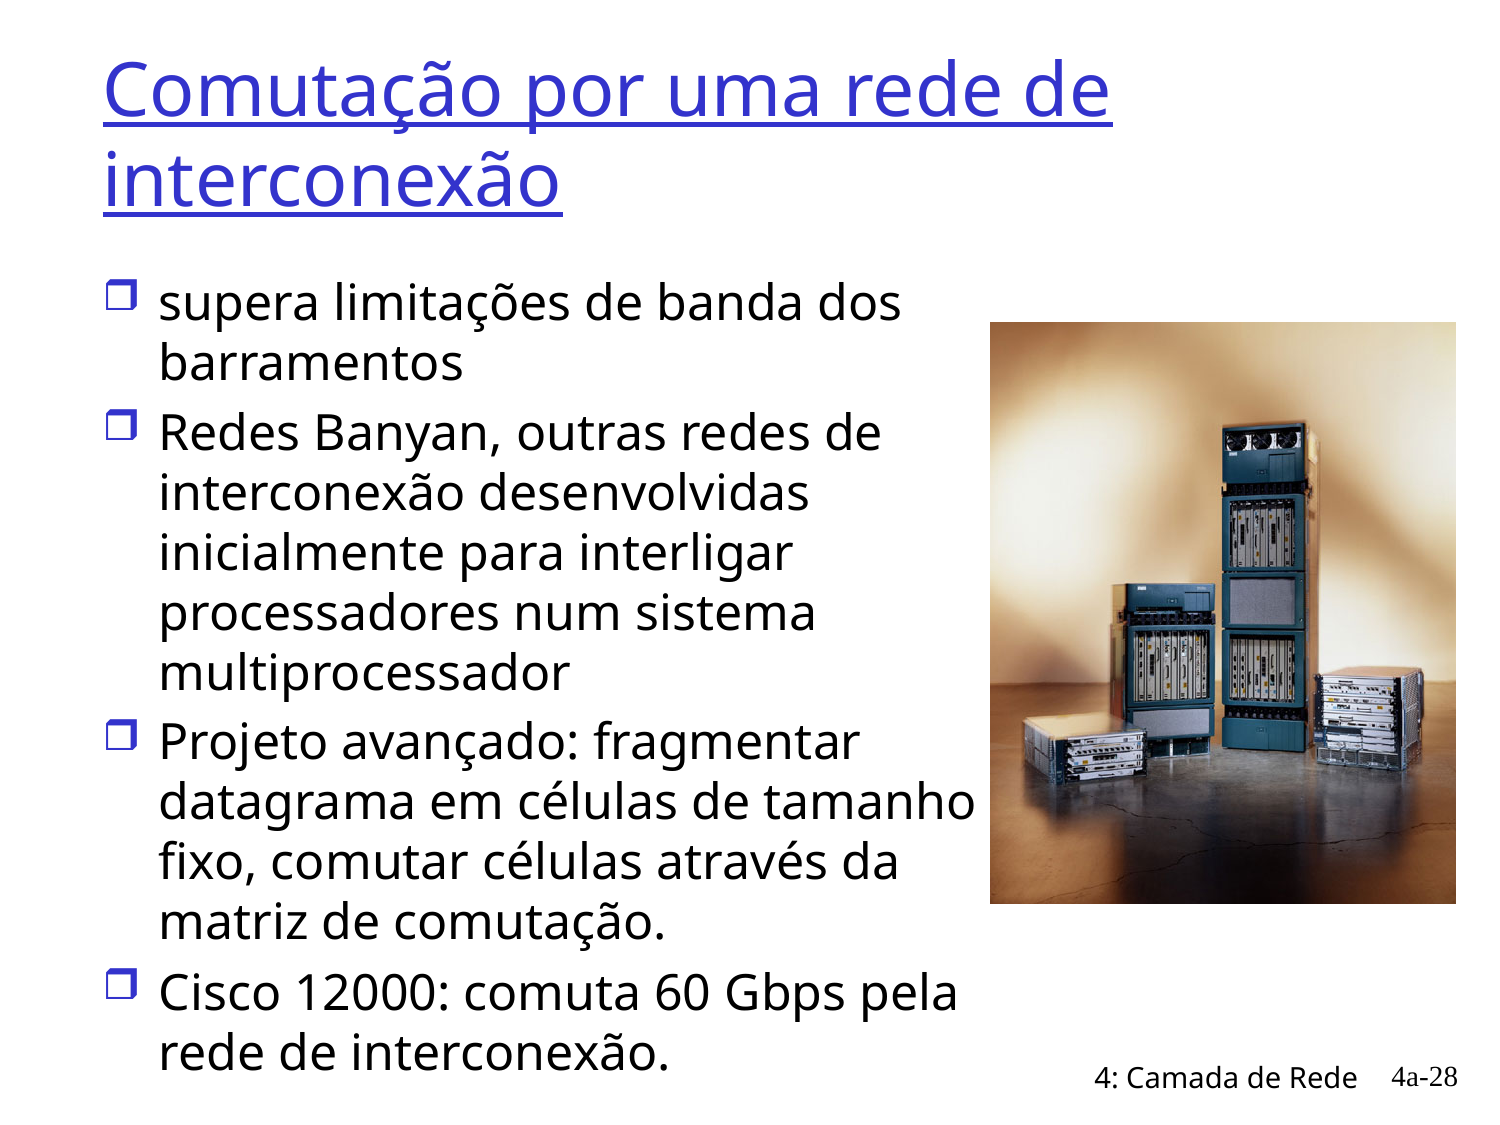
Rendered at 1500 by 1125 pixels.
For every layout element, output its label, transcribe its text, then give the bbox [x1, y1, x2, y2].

title Comutação por uma rede de interconexão [87, 37, 1363, 226]
picture [990, 321, 1456, 904]
list supera limitações de banda dos barramentos Redes Banyan, outras redes de interconexão desenvolvidas inicialmente para interligar processadores num sistema multiprocessador Projeto avançado: fragmentar datagrama em células de tamanho fixo, comutar células através da matriz de comutação. Cisco 12000: comuta 60 Gbps pela rede de interconexão. [87, 262, 1018, 1032]
footer 4: Camada de Rede [898, 1051, 1338, 1125]
slide_number 4a-28 [1338, 1049, 1474, 1125]
